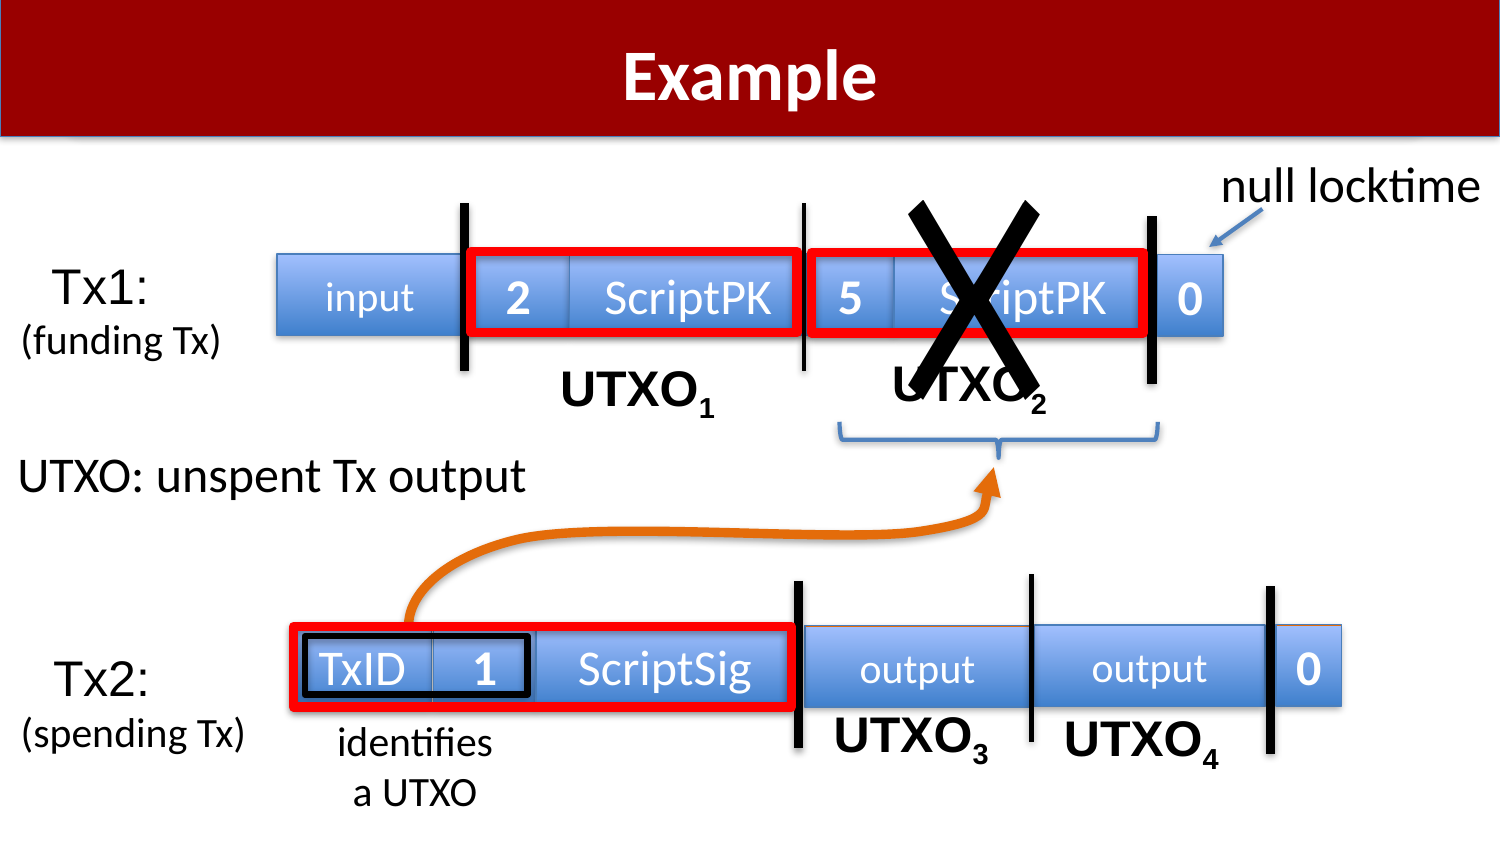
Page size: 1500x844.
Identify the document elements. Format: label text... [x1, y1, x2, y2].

text_box 0 [1158, 254, 1224, 337]
text_box UTXO: unspent Tx output [2, 434, 32, 510]
text_box ☓ [868, 343, 1082, 420]
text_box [468, 253, 799, 336]
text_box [37, 421, 1342, 824]
text_box (spending Tx) [5, 698, 32, 763]
title Example [75, 20, 1425, 123]
text_box input [276, 253, 455, 336]
text_box Tx1: [37, 246, 164, 305]
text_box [1208, 208, 1263, 248]
text_box null locktime [1205, 144, 1497, 220]
text_box UTXO1 [545, 349, 731, 420]
text_box (funding Tx) [5, 305, 237, 371]
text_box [809, 253, 1147, 336]
text_box ☓ [868, 74, 1082, 252]
